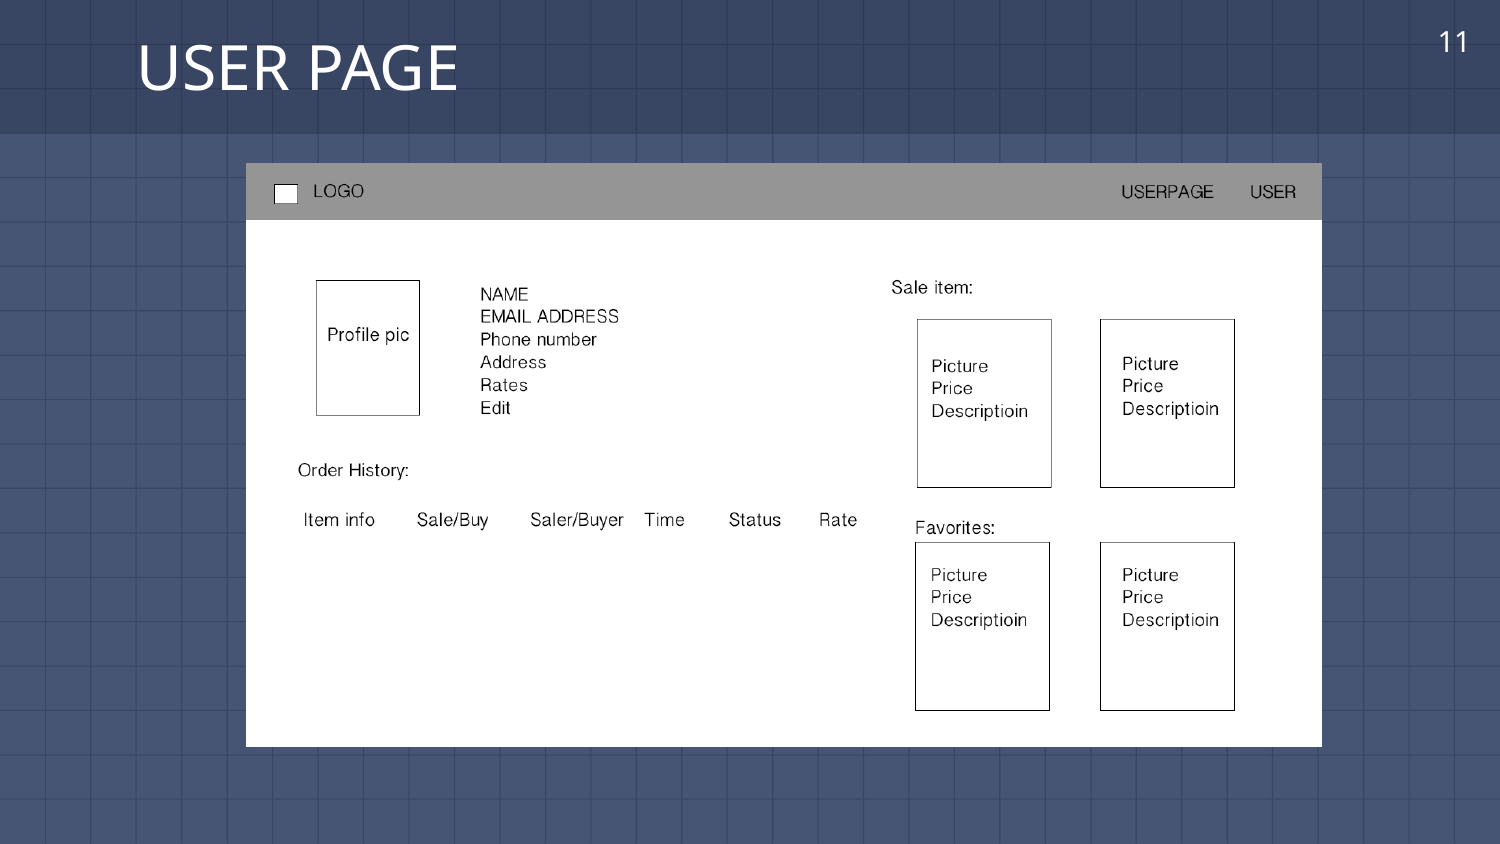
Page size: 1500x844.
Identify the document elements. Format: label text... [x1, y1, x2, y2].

title USER PAGE [121, 0, 1383, 118]
picture [245, 163, 1322, 747]
slide_number ‹#› [1408, 0, 1500, 88]
